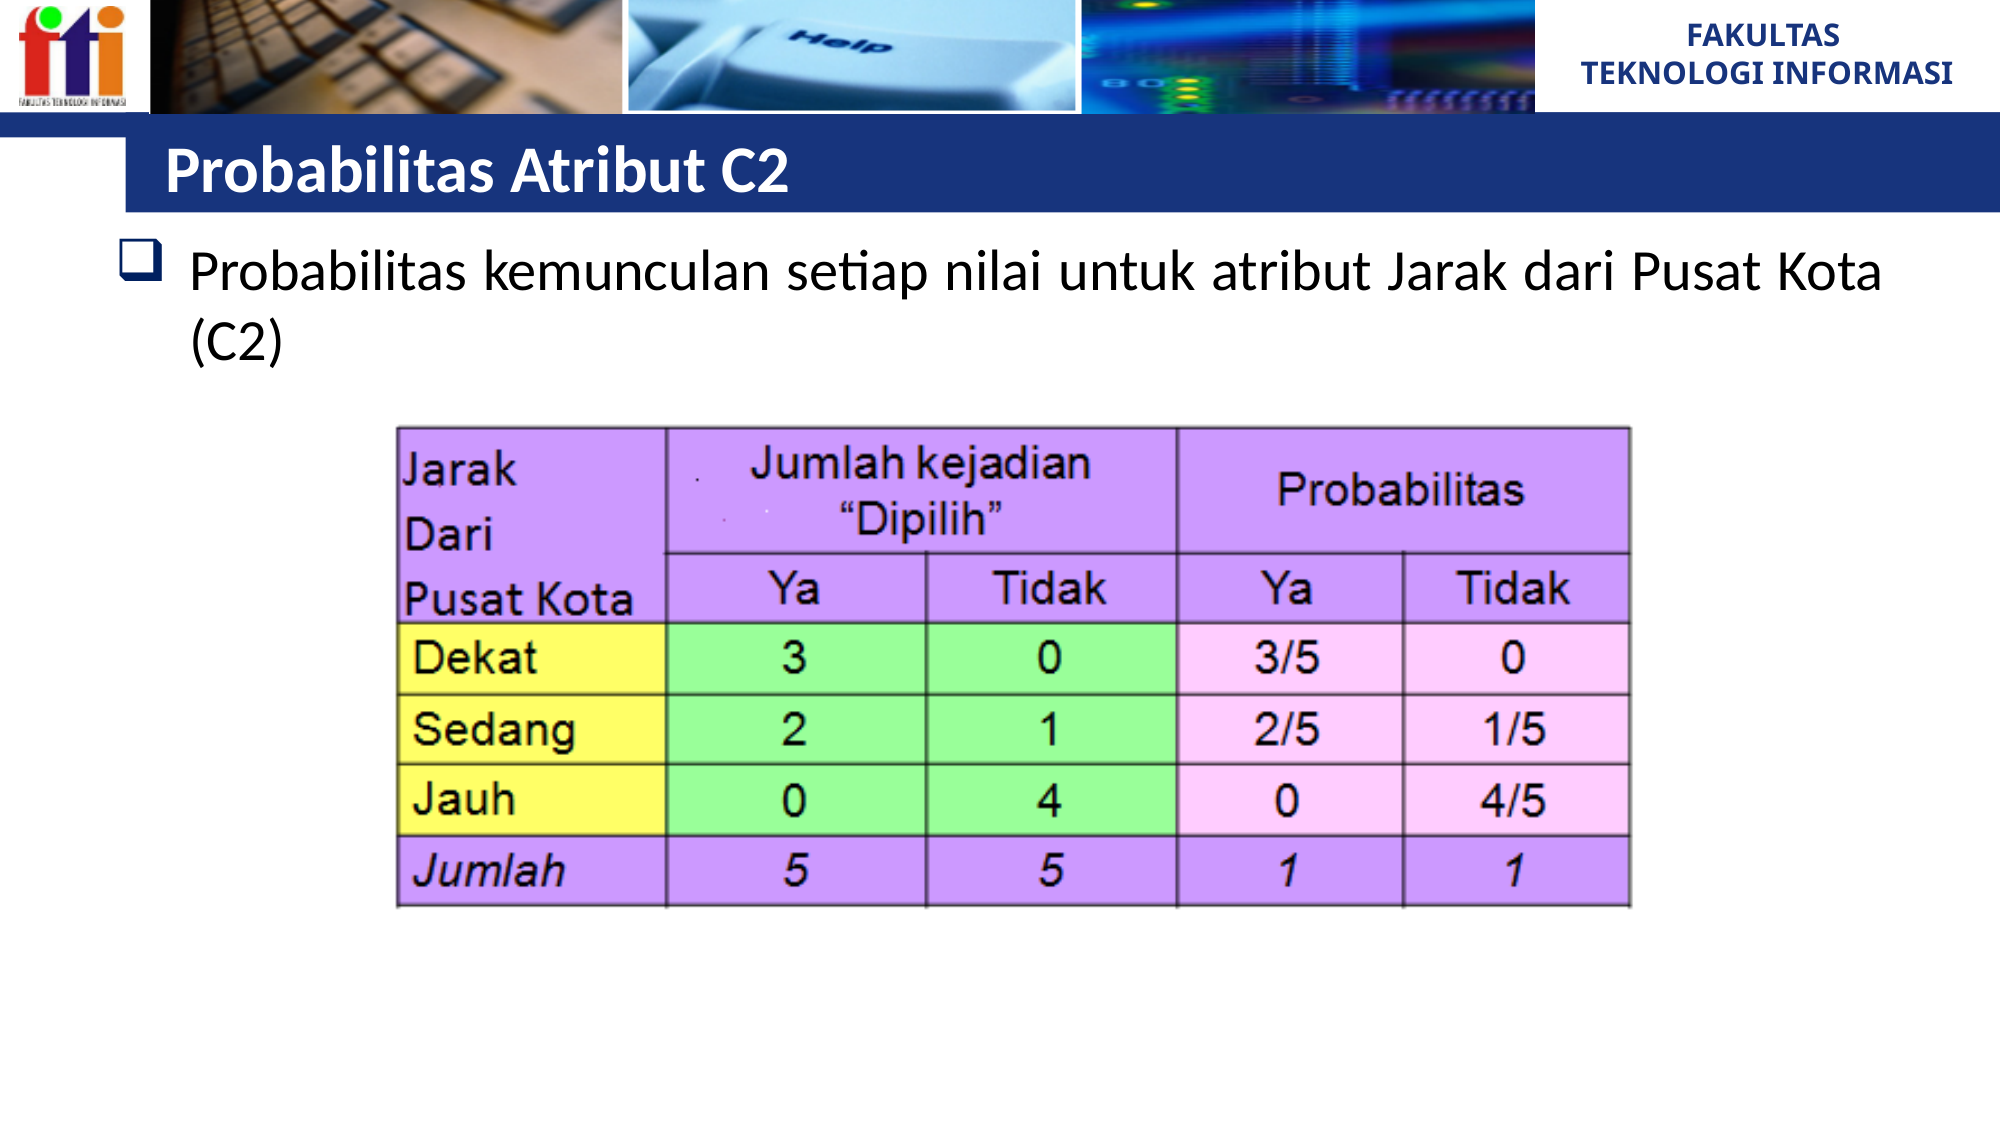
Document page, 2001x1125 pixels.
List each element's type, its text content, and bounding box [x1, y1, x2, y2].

title Probabilitas Atribut C2 [149, 119, 1934, 213]
picture [149, 0, 1535, 114]
picture [19, 6, 126, 106]
list Probabilitas kemunculan setiap nilai untuk atribut Jarak dari Pusat Kota (C2) [99, 224, 1901, 1038]
picture [390, 421, 1642, 915]
